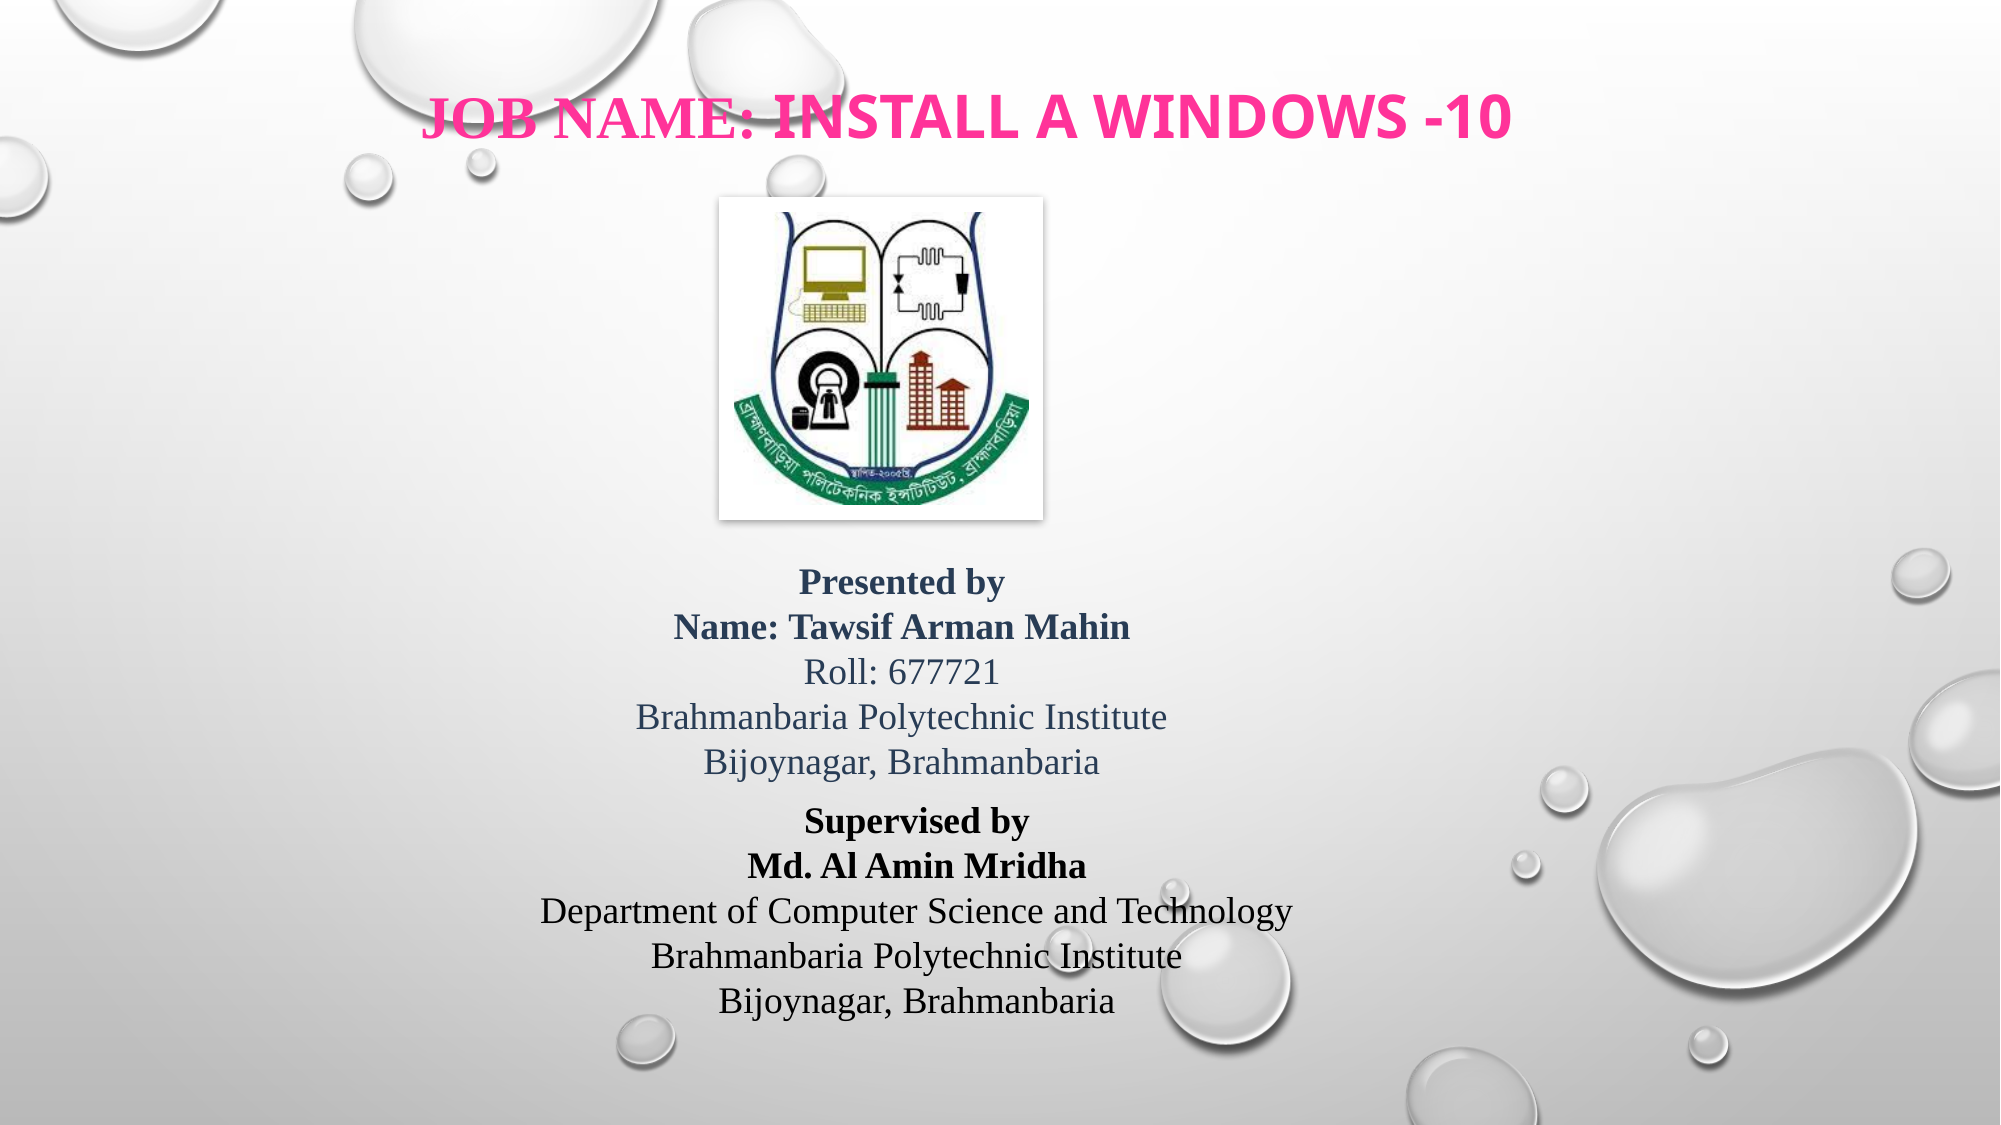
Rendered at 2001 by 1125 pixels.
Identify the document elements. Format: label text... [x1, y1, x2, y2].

text_box Supervised by Md. Al Amin Mridha Department of Computer Science and Technology Brahmanbaria Polytechnic Institute Bijoynagar, Brahmanbaria [492, 788, 1343, 1074]
picture [0, 0, 2000, 1125]
subtitle Job Name: Install a windows -10 [225, 55, 1725, 219]
text_box Presented by Name: Tawsif Arman Mahin Roll: 677721 Brahmanbaria Polytechnic Institute Bijoynagar, Brahmanbaria [274, 549, 1530, 835]
